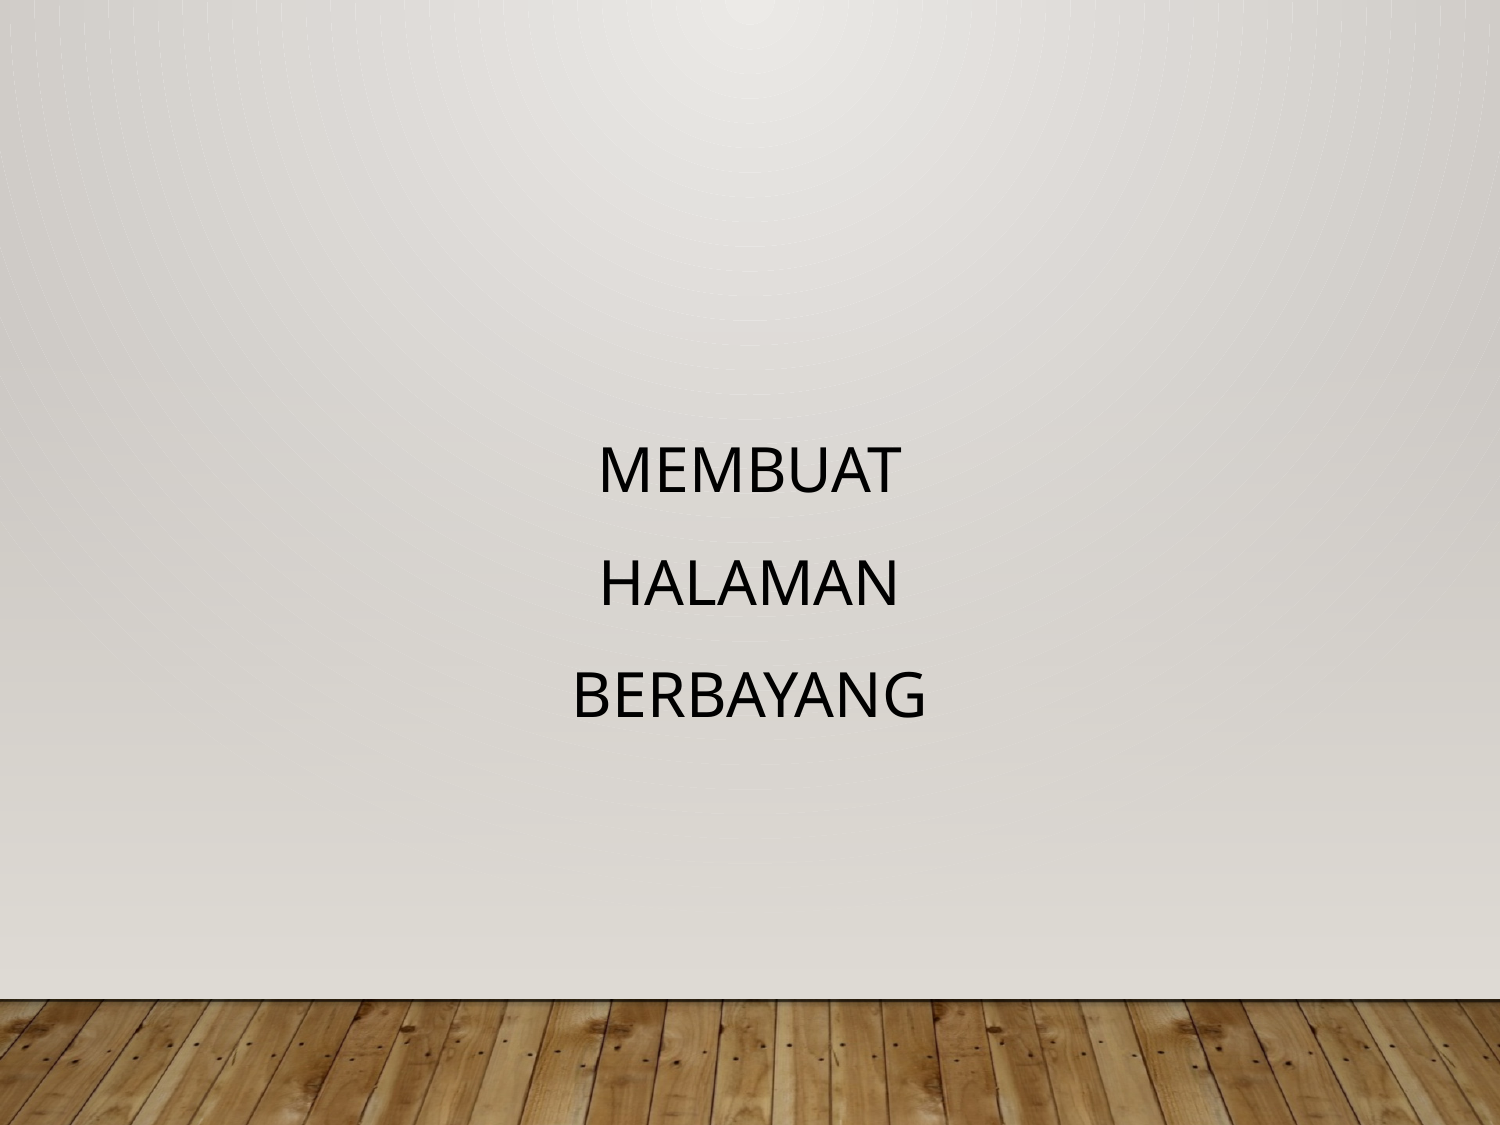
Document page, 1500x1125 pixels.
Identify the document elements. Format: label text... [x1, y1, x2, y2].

title Membuat Halaman Berbayang [468, 244, 1032, 879]
picture [0, 999, 1500, 1125]
